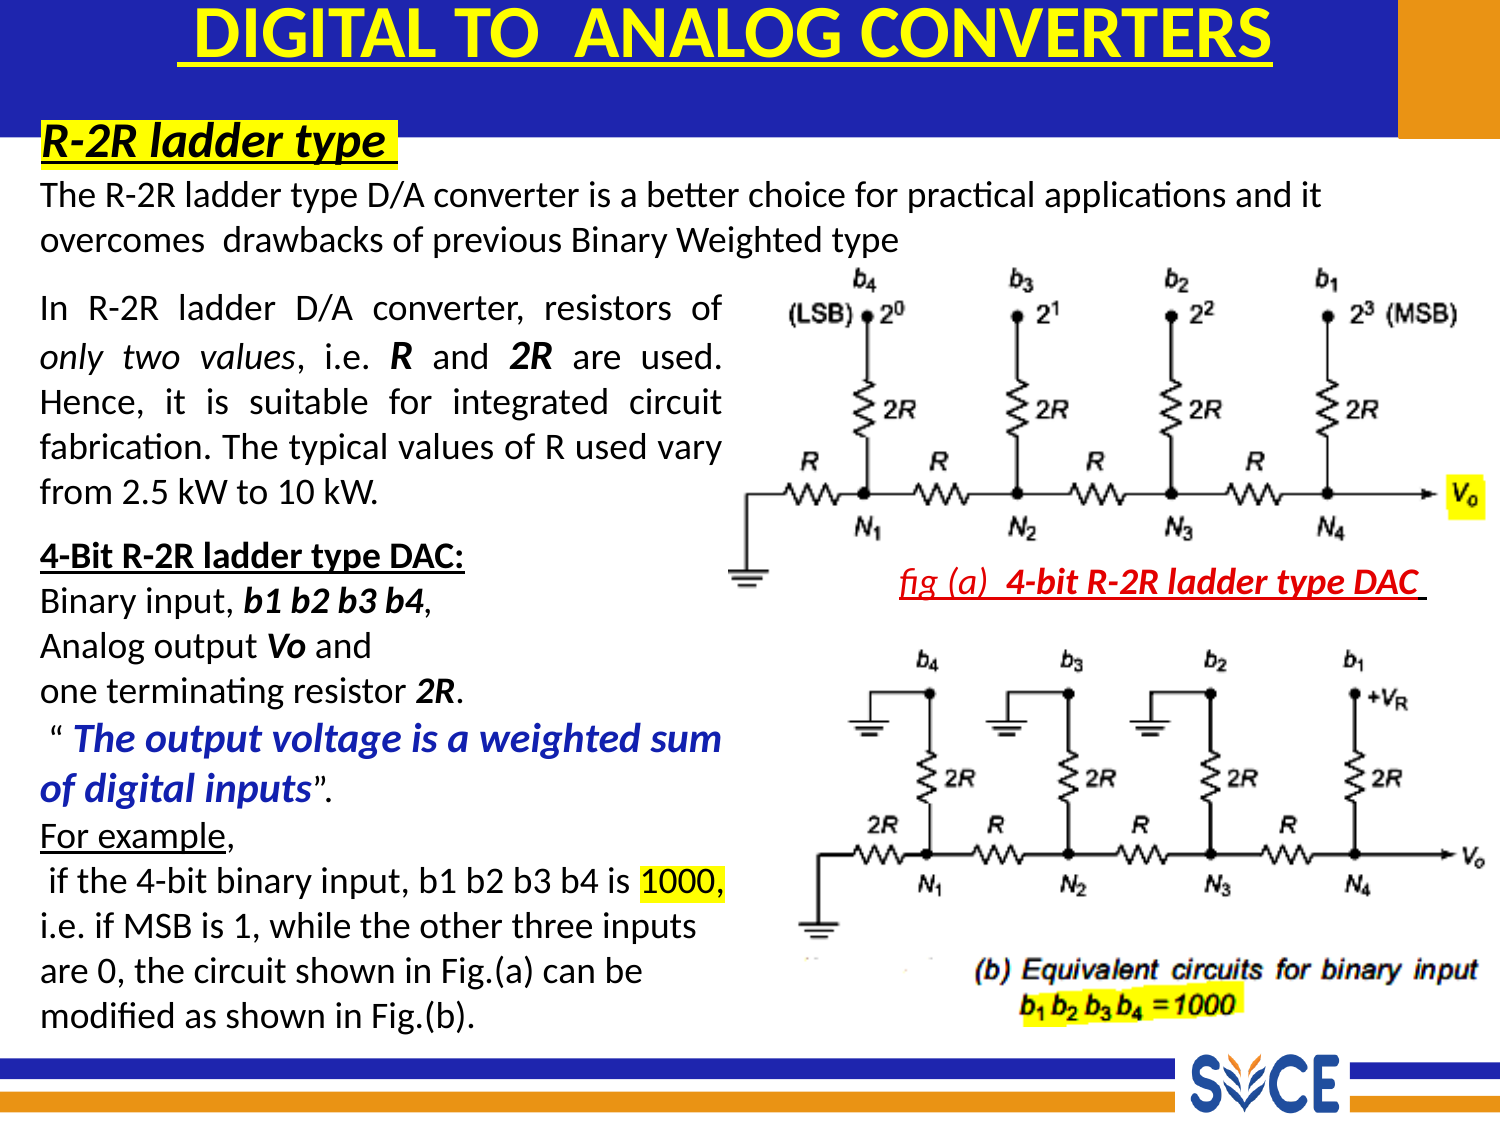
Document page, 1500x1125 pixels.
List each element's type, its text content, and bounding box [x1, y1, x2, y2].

text_box DIGITAL TO ANALOG CONVERTERS [162, 0, 1288, 80]
text_box The R-2R ladder type D/A converter is a better choice for practical applications and it overcomes drawbacks of previous Binary Weighted type [24, 162, 1364, 268]
text_box fig (a) 4-bit R-2R ladder type DAC [884, 605, 1464, 610]
picture [792, 646, 1493, 1027]
text_box In R-2R ladder D/A converter, resistors of only two values, i.e. R and 2R are used. Hence, it is suitable for integrated circuit fabrication. The typical values of R used vary from 2.5 kW to 10 kW. [24, 275, 723, 520]
picture [1187, 1045, 1343, 1123]
picture [728, 262, 1488, 597]
text_box 4-Bit R-2R ladder type DAC: Binary input, b1 b2 b3 b4, Analog output Vo and one terminating resistor 2R. “ The output voltage is a weighted sum of digital inputs”. For example, if the 4-bit binary input, b1 b2 b3 b4 is 1000, i.e. if MSB is 1, while the other three inputs are 0, the circuit shown in Fig.(a) can be modified as shown in Fig.(b). [24, 523, 769, 1044]
text_box R-2R ladder type [26, 99, 413, 175]
